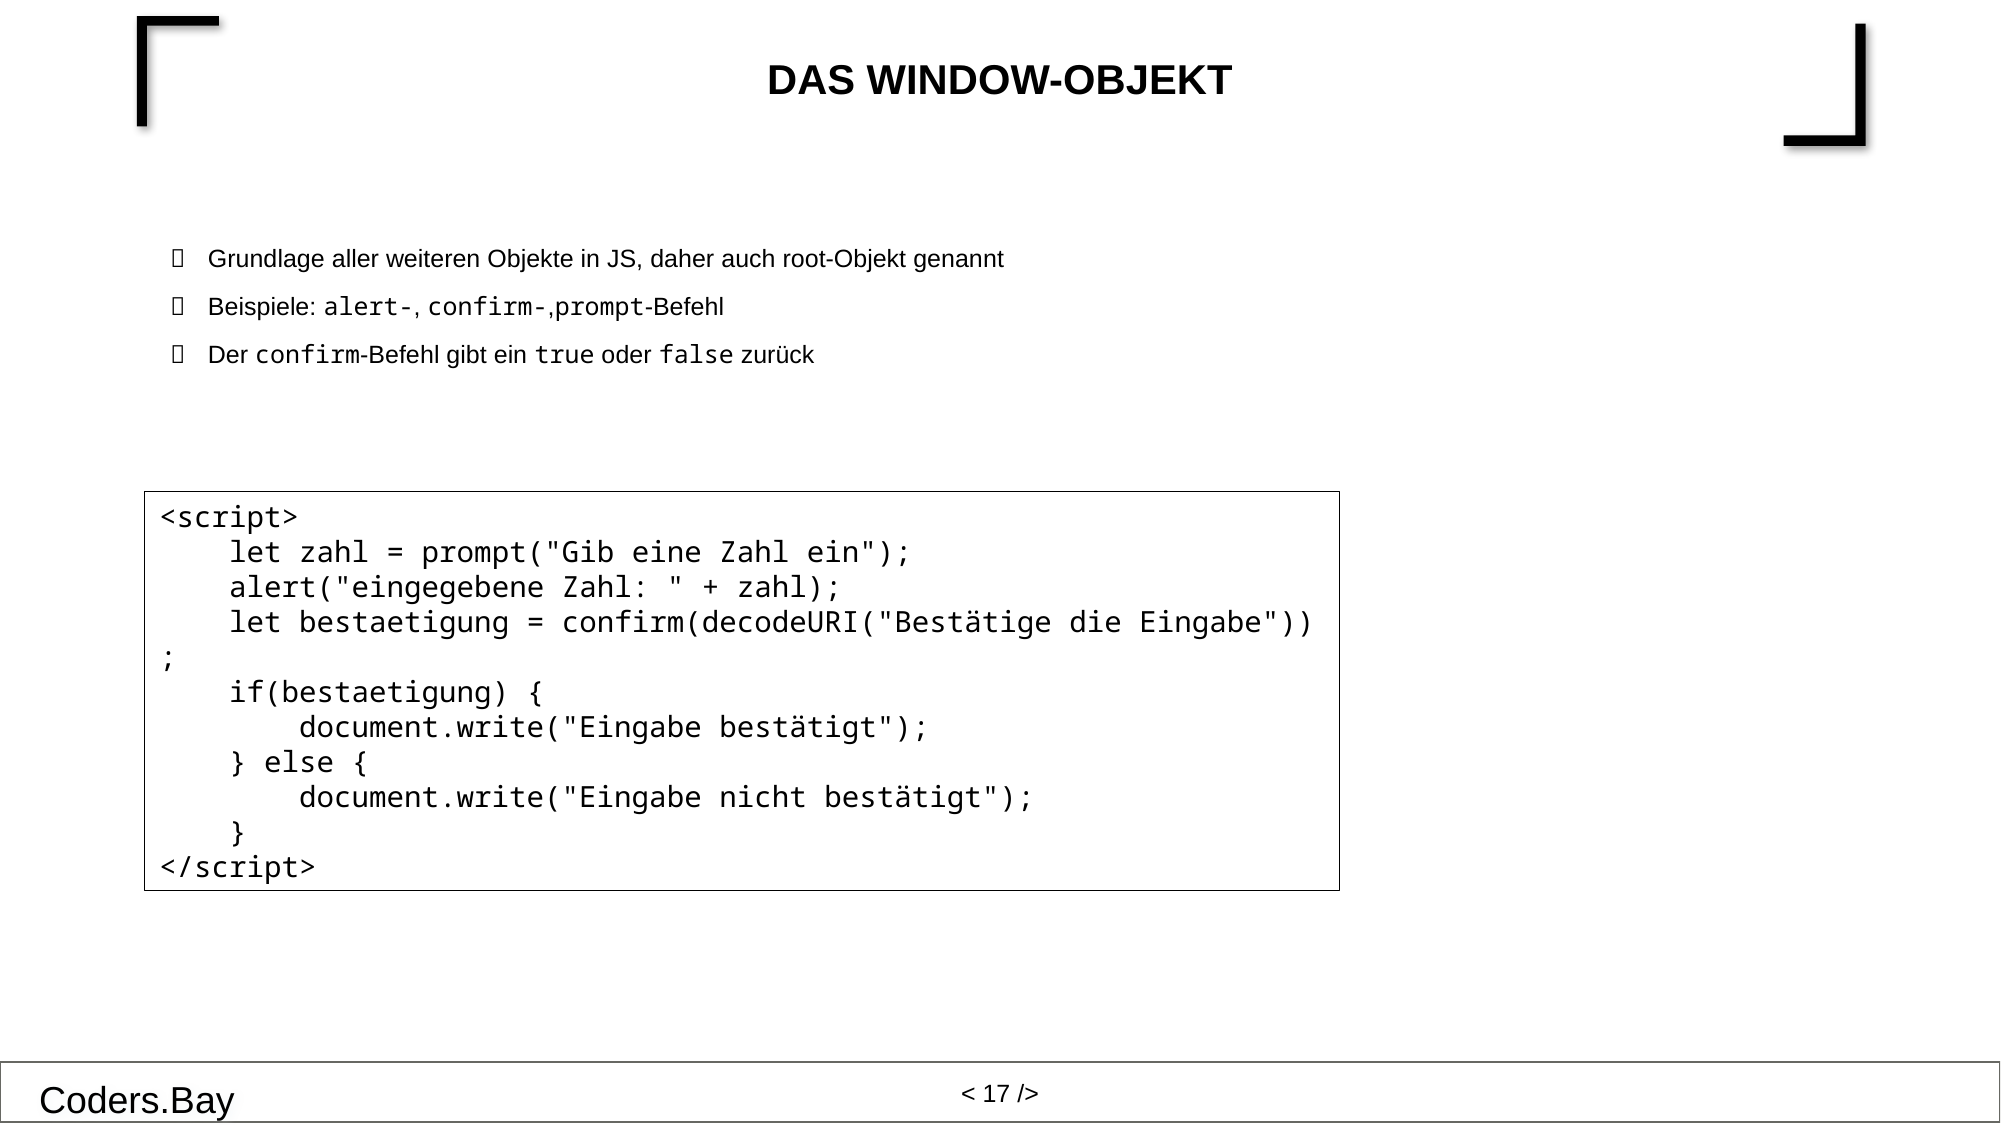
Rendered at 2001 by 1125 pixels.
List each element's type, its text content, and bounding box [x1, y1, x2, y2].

list Grundlage aller weiteren Objekte in JS, daher auch root-Objekt genannt Beispiele: alert-, confirm-,prompt-Befehl Der confirm-Befehl gibt ein true oder false zurück [155, 238, 1845, 392]
title Das window-Objekt [155, 36, 1845, 127]
text_box <script> let zahl = prompt("Gib eine Zahl ein"); alert("eingegebene Zahl: " + zahl); let bestaetigung = confirm(decodeURI("Bestätige die Eingabe")); if(bestaetigung) { document.write("Eingabe bestätigt"); } else { document.write("Eingabe nicht bestätigt"); } </script> [144, 491, 1340, 891]
